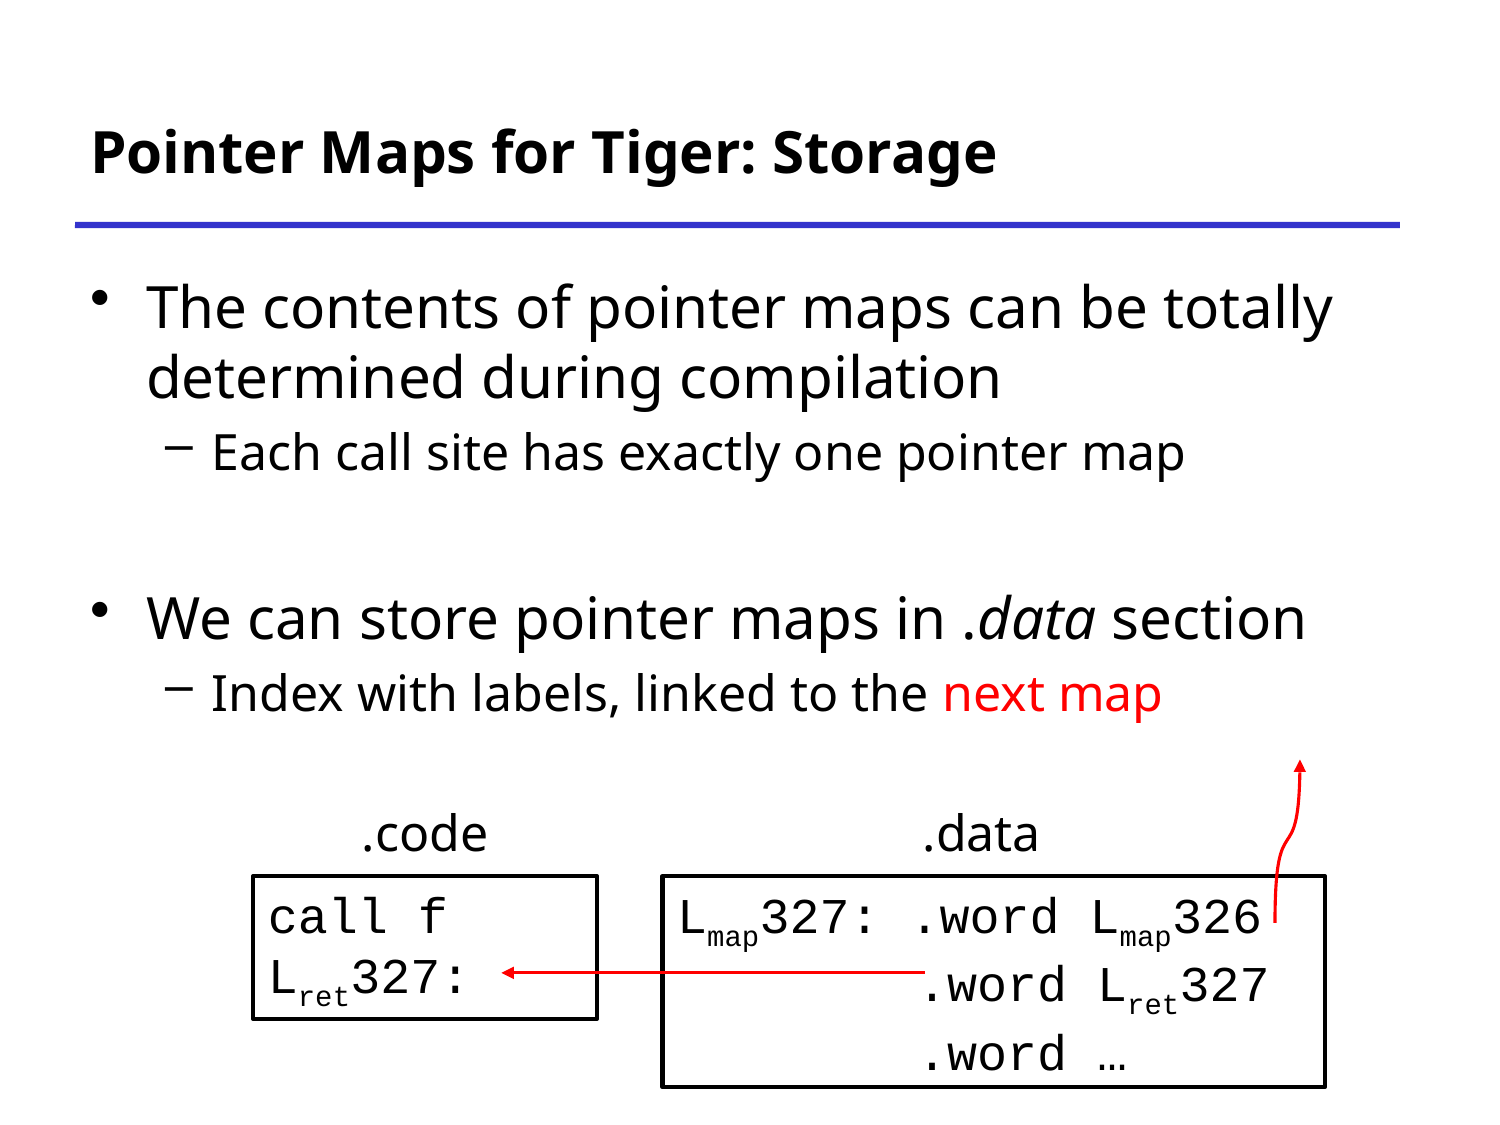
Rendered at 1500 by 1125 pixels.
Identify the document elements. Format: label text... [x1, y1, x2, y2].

text_box Lmap327: .word Lmap326 .word Lret327 .word … [662, 876, 1325, 1088]
text_box call f Lret327: [253, 876, 597, 1019]
text_box .code [346, 793, 504, 869]
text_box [1205, 828, 1370, 854]
text_box .data [907, 793, 1056, 869]
title Pointer Maps for Tiger: Storage [75, 75, 1400, 225]
slide_number [137, 1012, 451, 1088]
text_box [662, 624, 1325, 700]
list The contents of pointer maps can be totally determined during compilation Each call site has exactly one pointer map We can store pointer maps in .data section Index with labels, linked to the next map [75, 262, 1438, 988]
